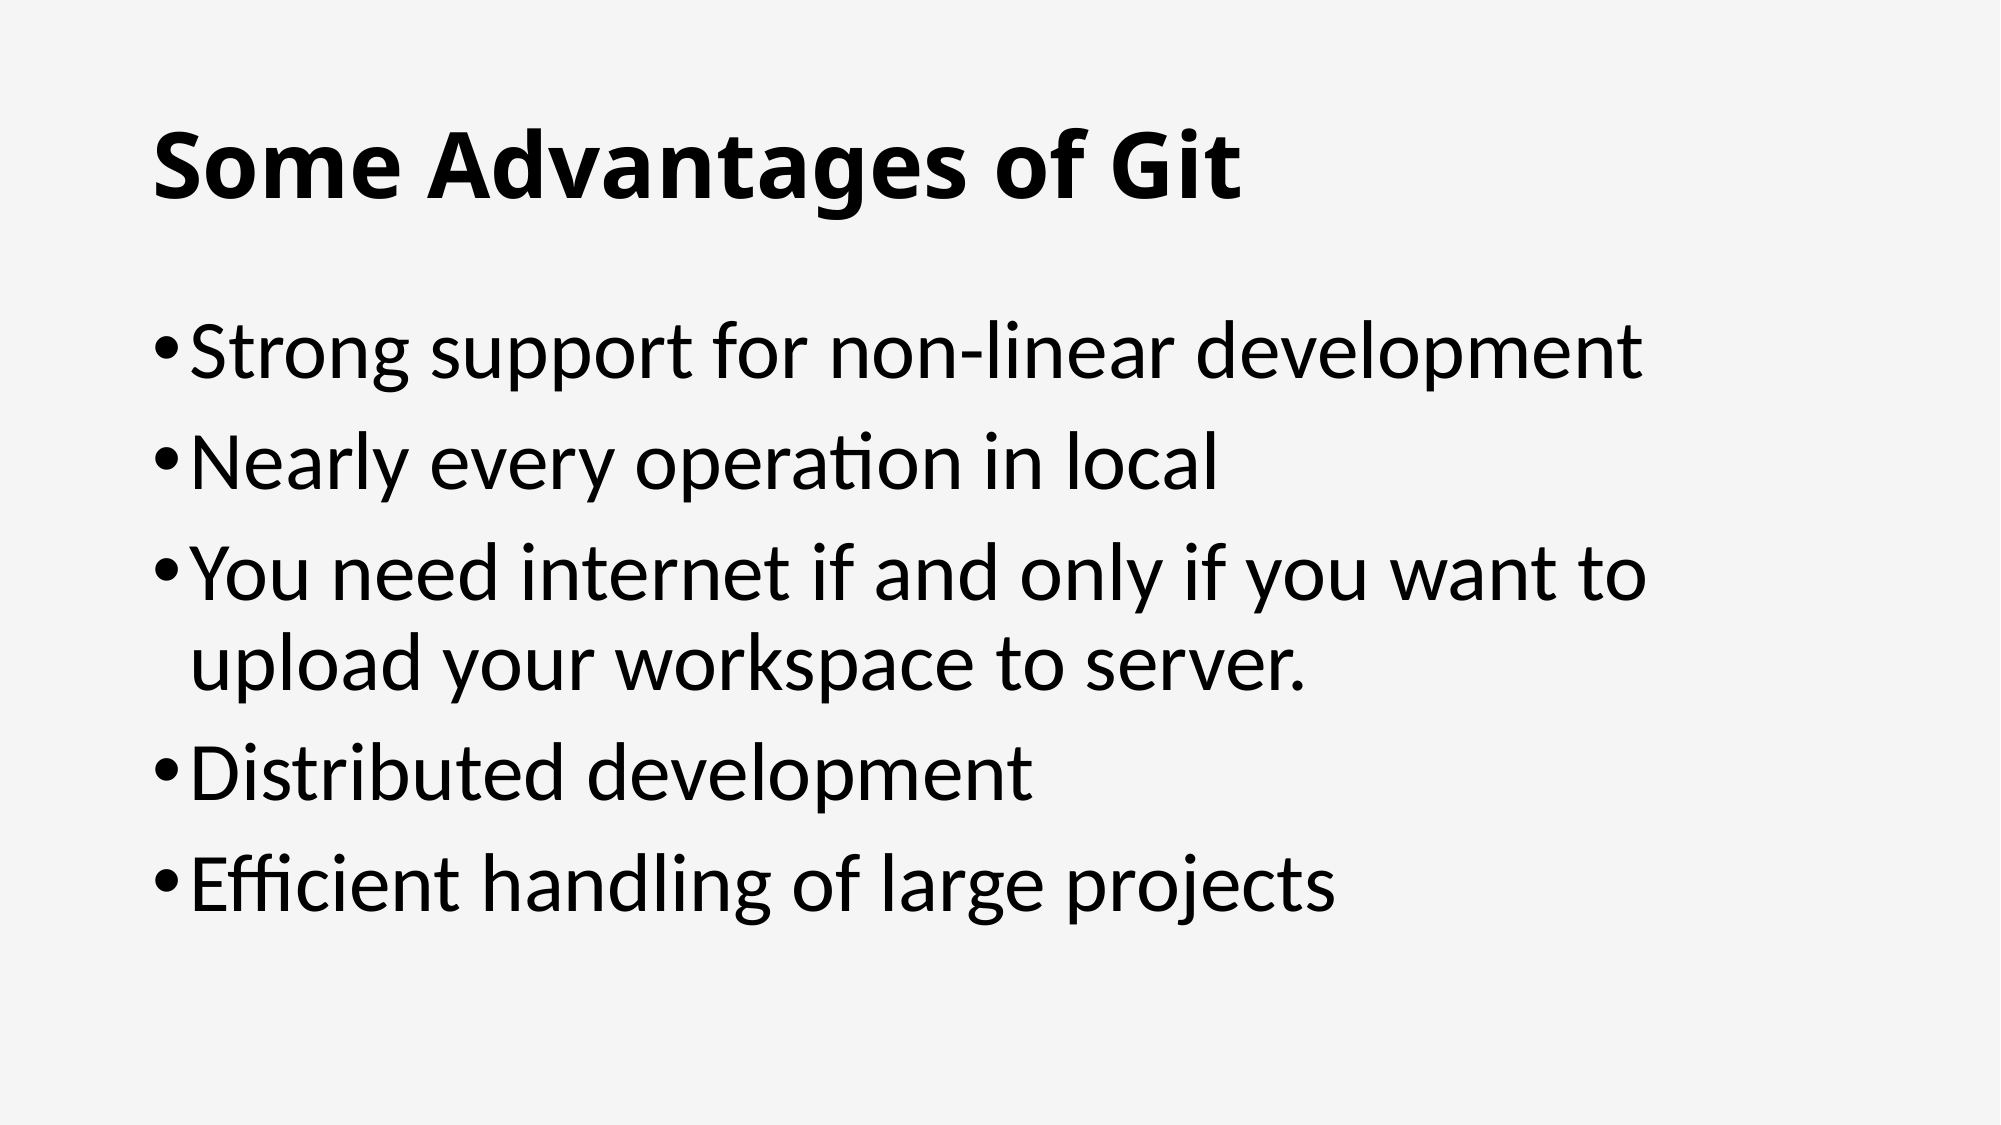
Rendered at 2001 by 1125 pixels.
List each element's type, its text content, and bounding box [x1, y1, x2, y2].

title Some Advantages of Git [137, 59, 1863, 278]
list Strong support for non-linear development Nearly every operation in local You need internet if and only if you want to upload your workspace to server. Distributed development Efficient handling of large projects [137, 299, 1863, 1014]
